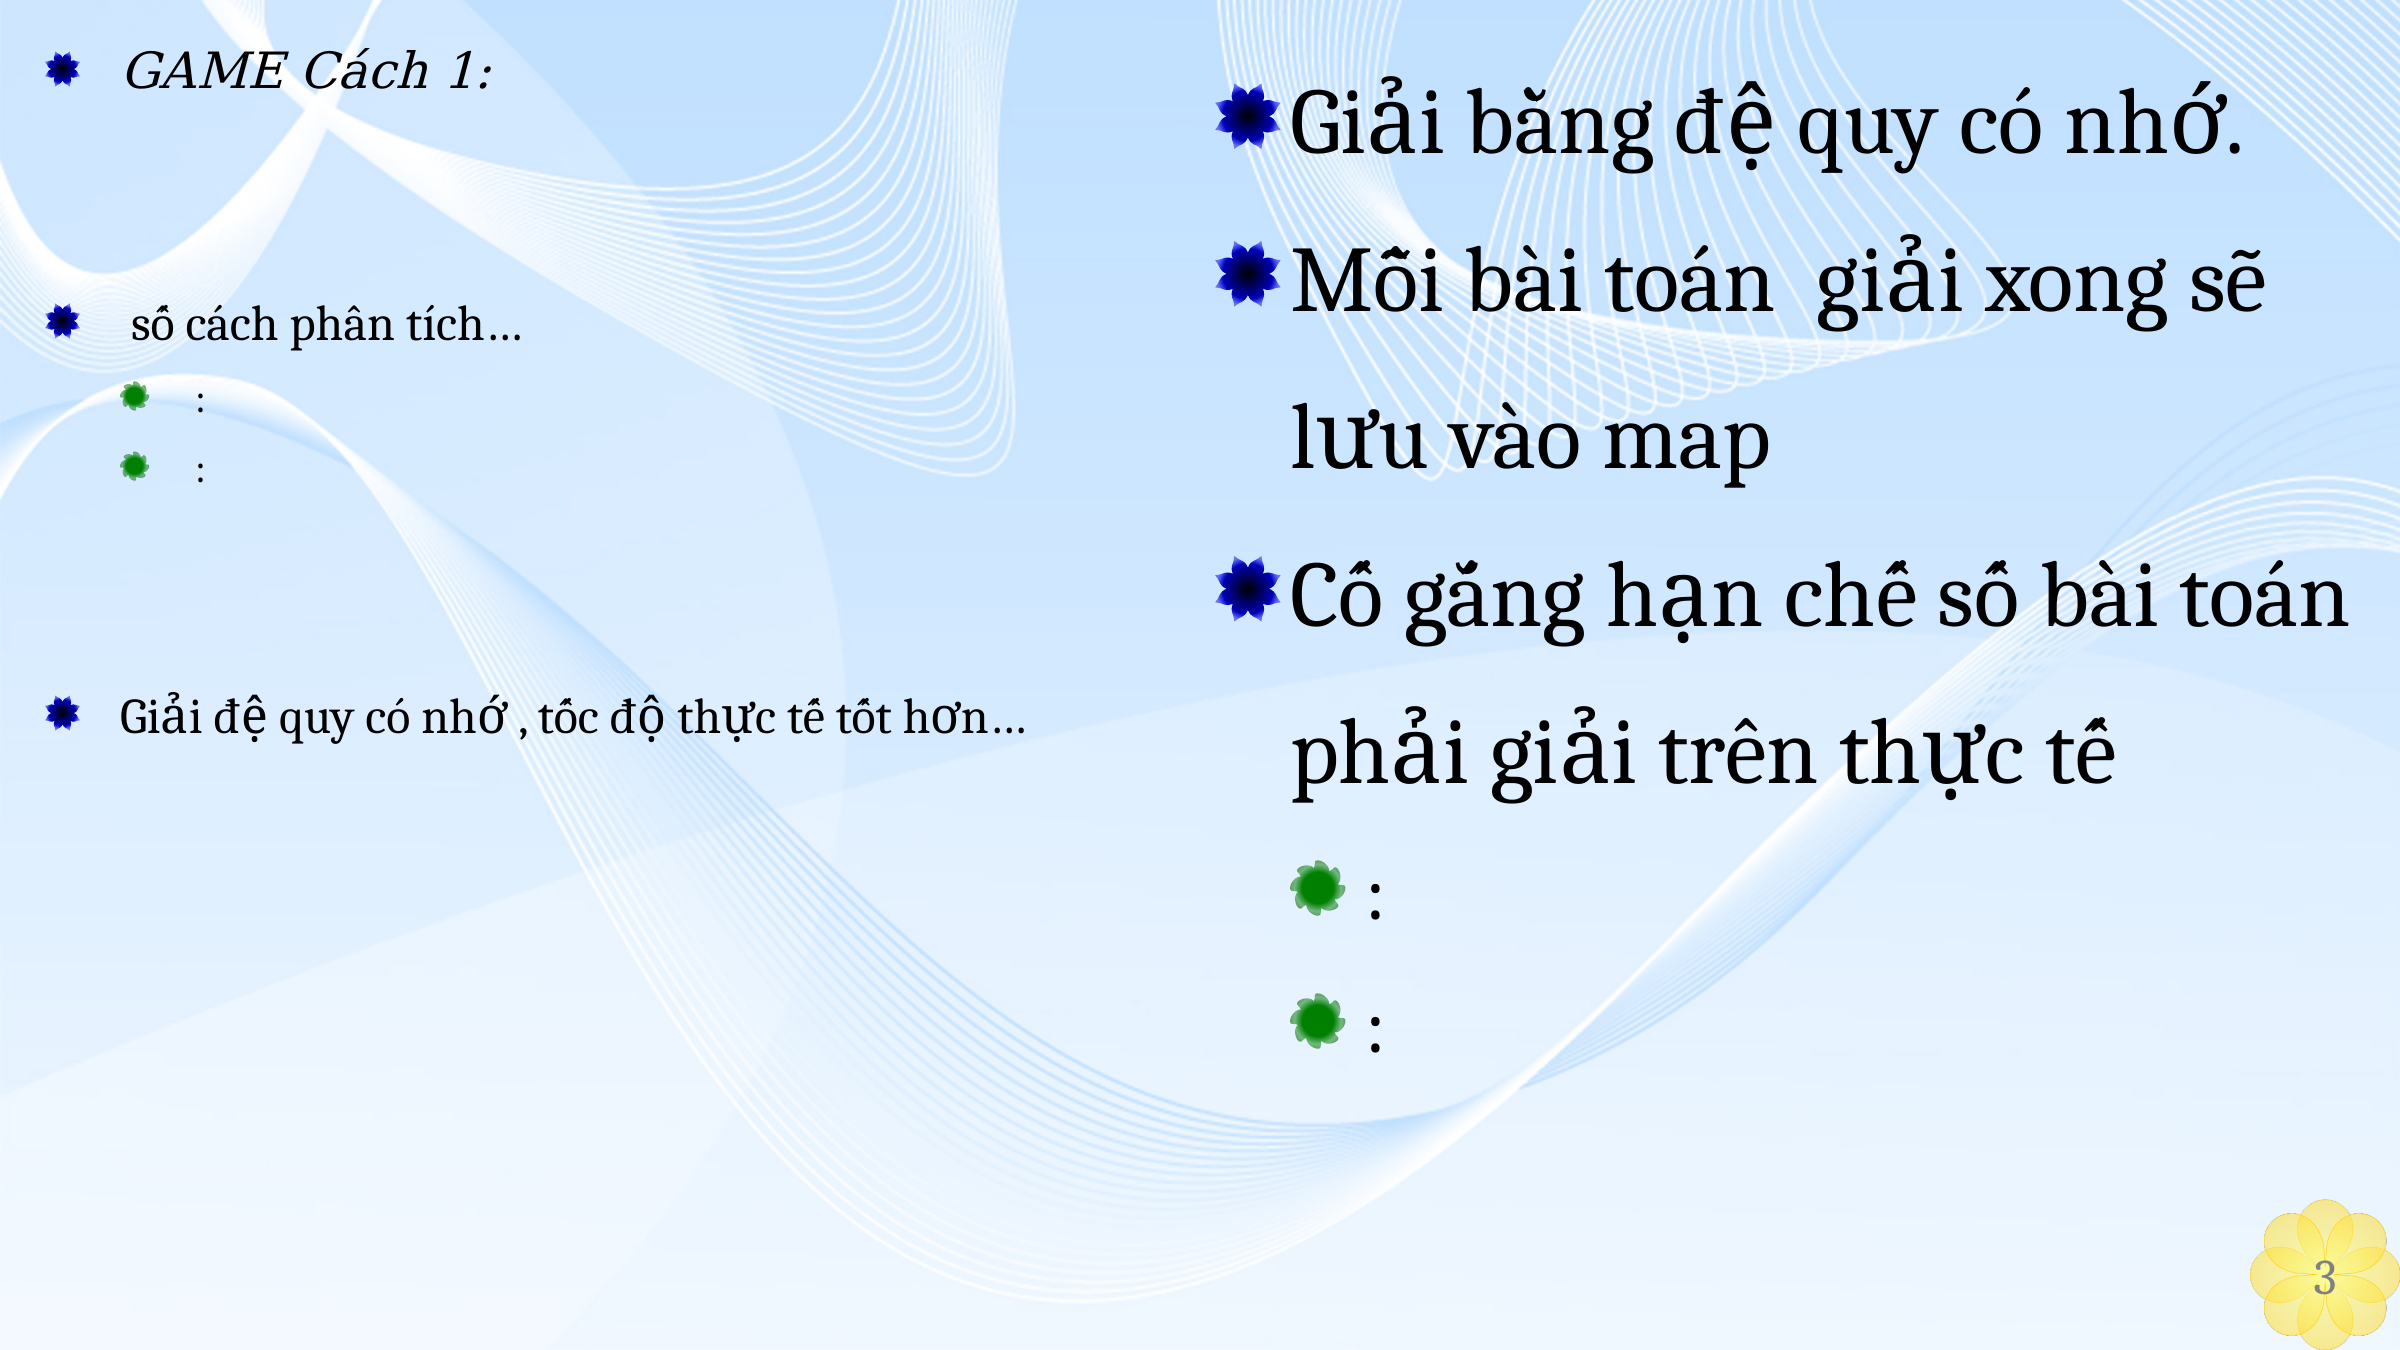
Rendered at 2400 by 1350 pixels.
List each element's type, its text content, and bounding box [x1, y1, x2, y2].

picture [0, 0, 2400, 1350]
slide_number 3 [2250, 1199, 2400, 1350]
